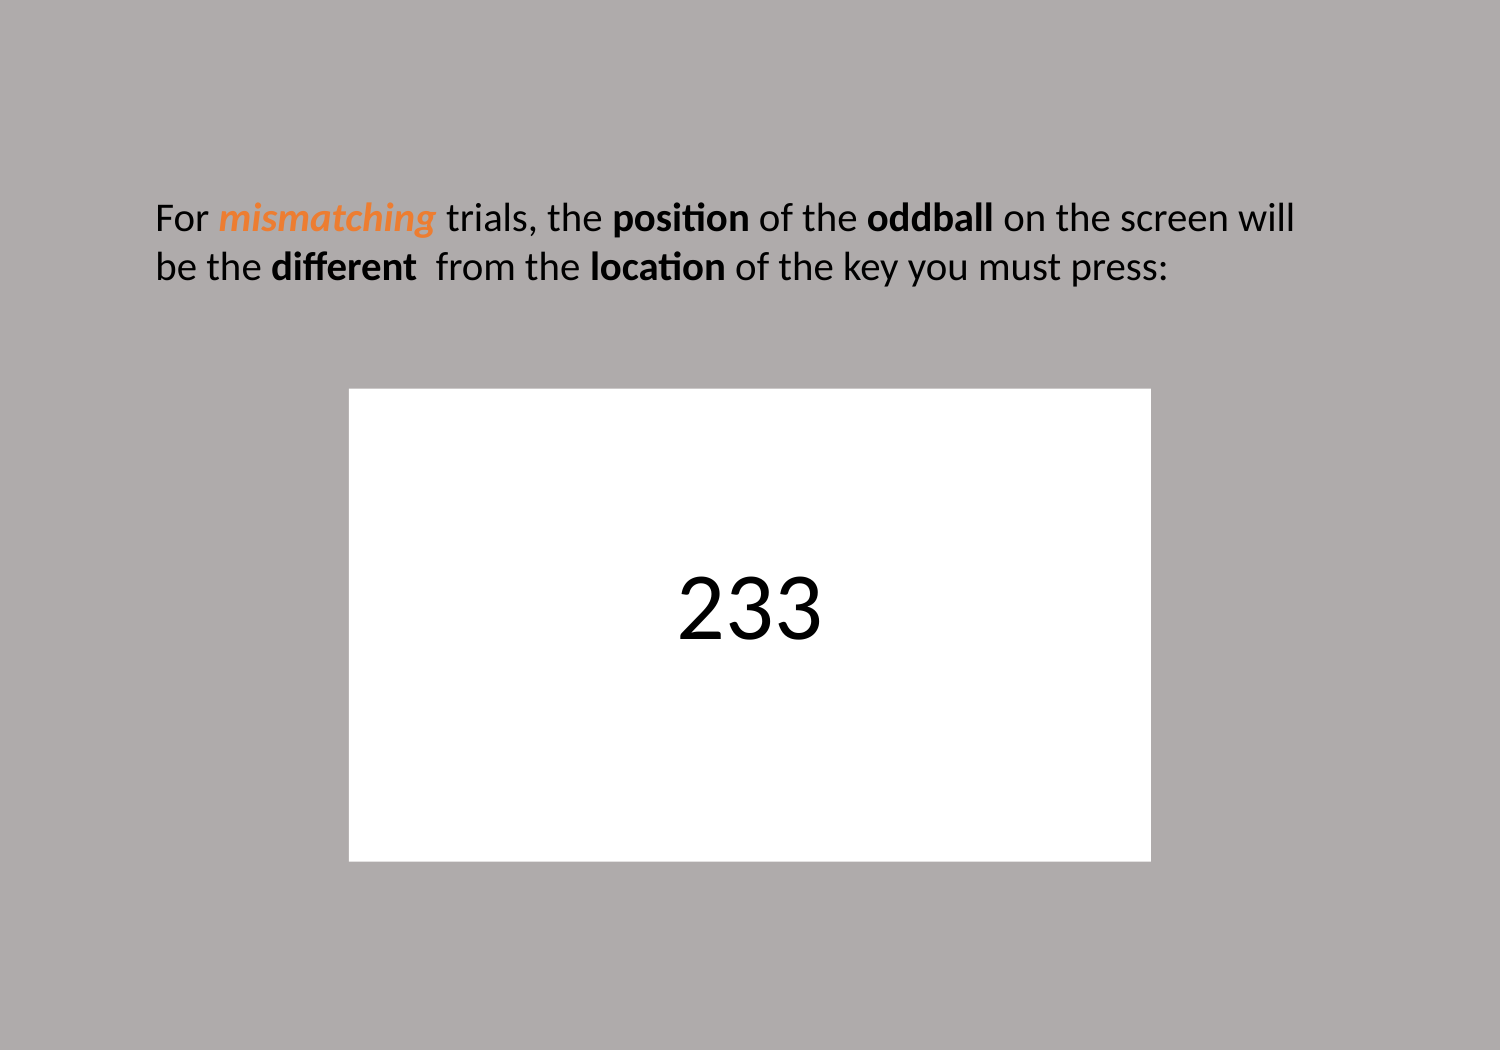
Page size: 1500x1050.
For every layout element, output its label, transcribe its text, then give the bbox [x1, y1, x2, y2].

text_box 233 [348, 388, 1151, 862]
text_box For mismatching trials, the position of the oddball on the screen will be the different from the location of the key you must press: [140, 183, 1320, 1050]
